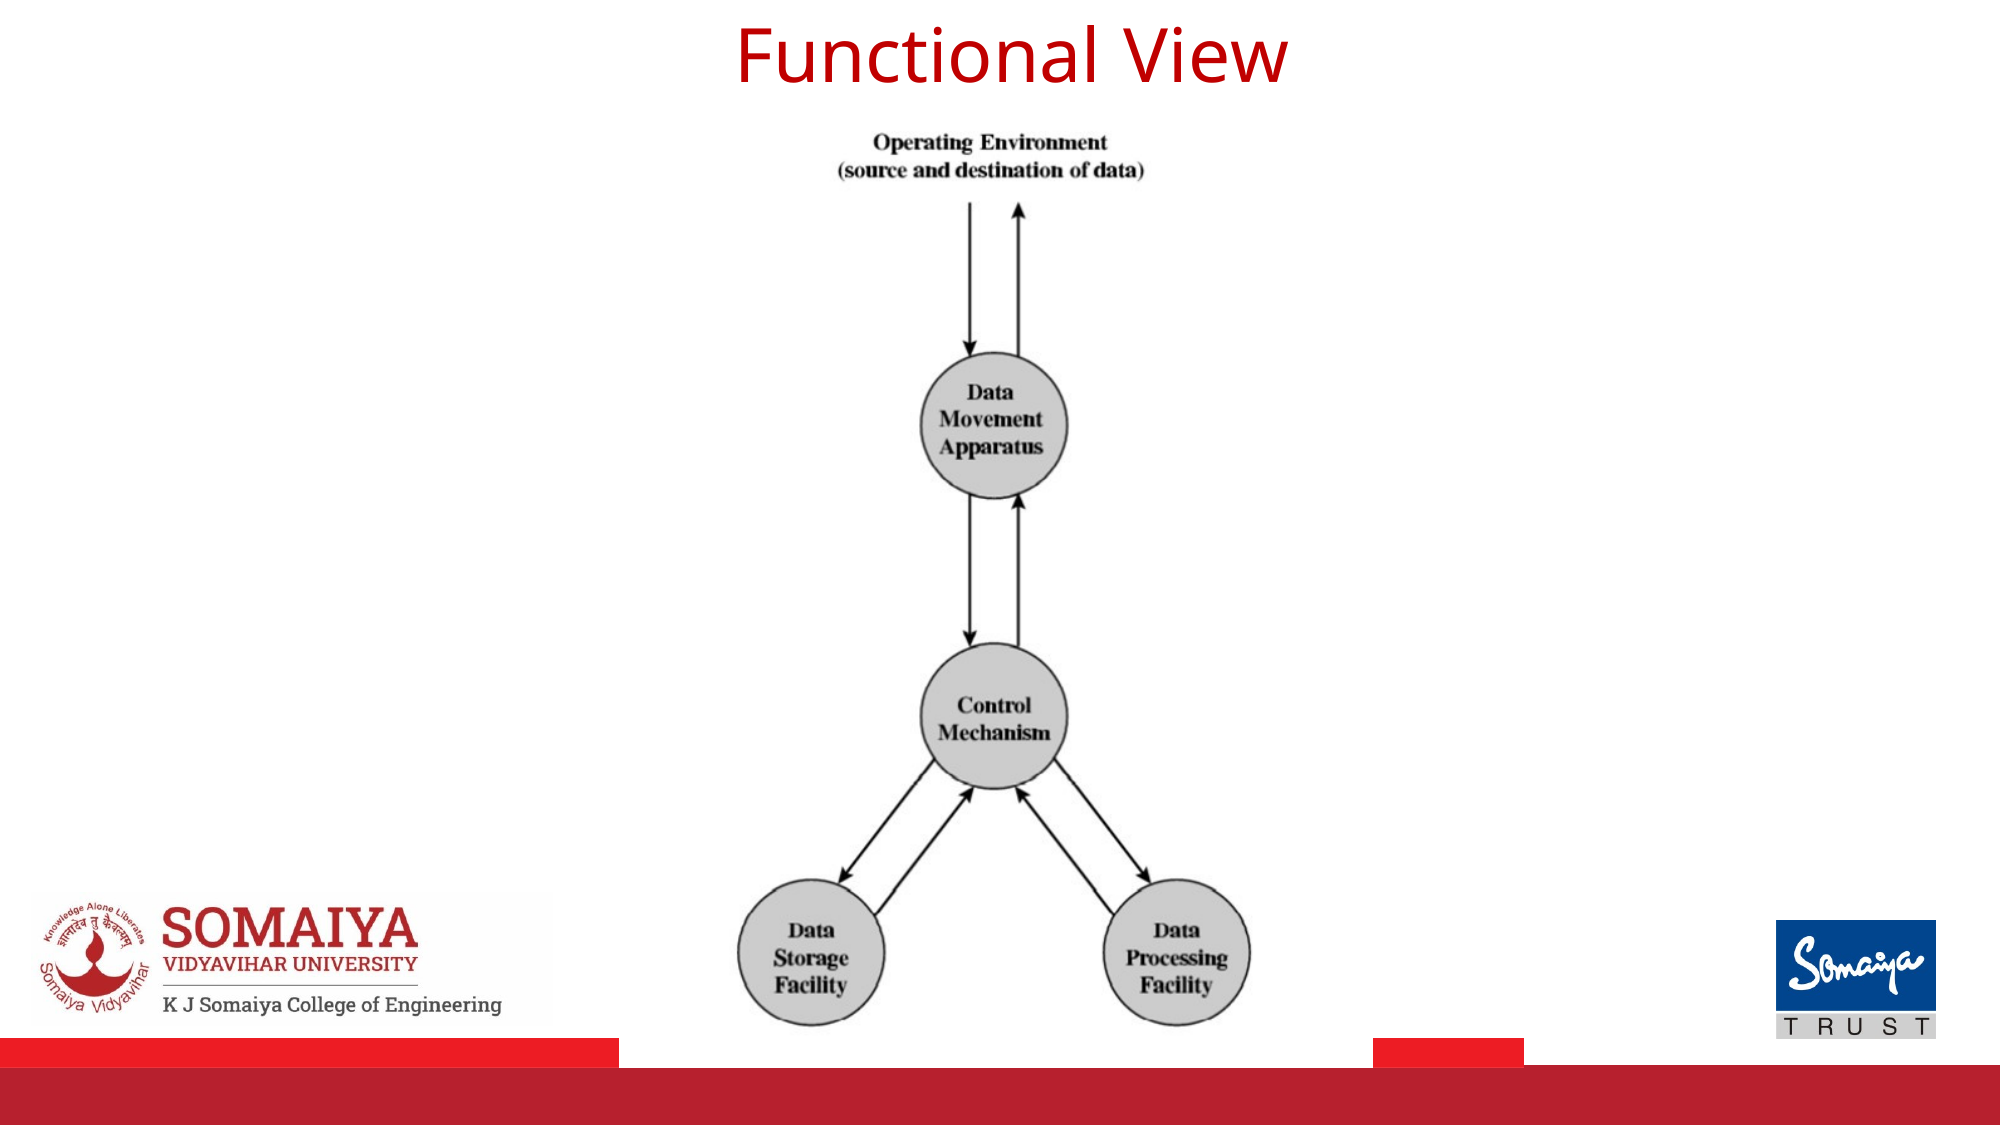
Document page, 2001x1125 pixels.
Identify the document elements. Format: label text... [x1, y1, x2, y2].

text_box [0, 120, 2000, 1125]
title Functional View [327, 5, 1674, 118]
